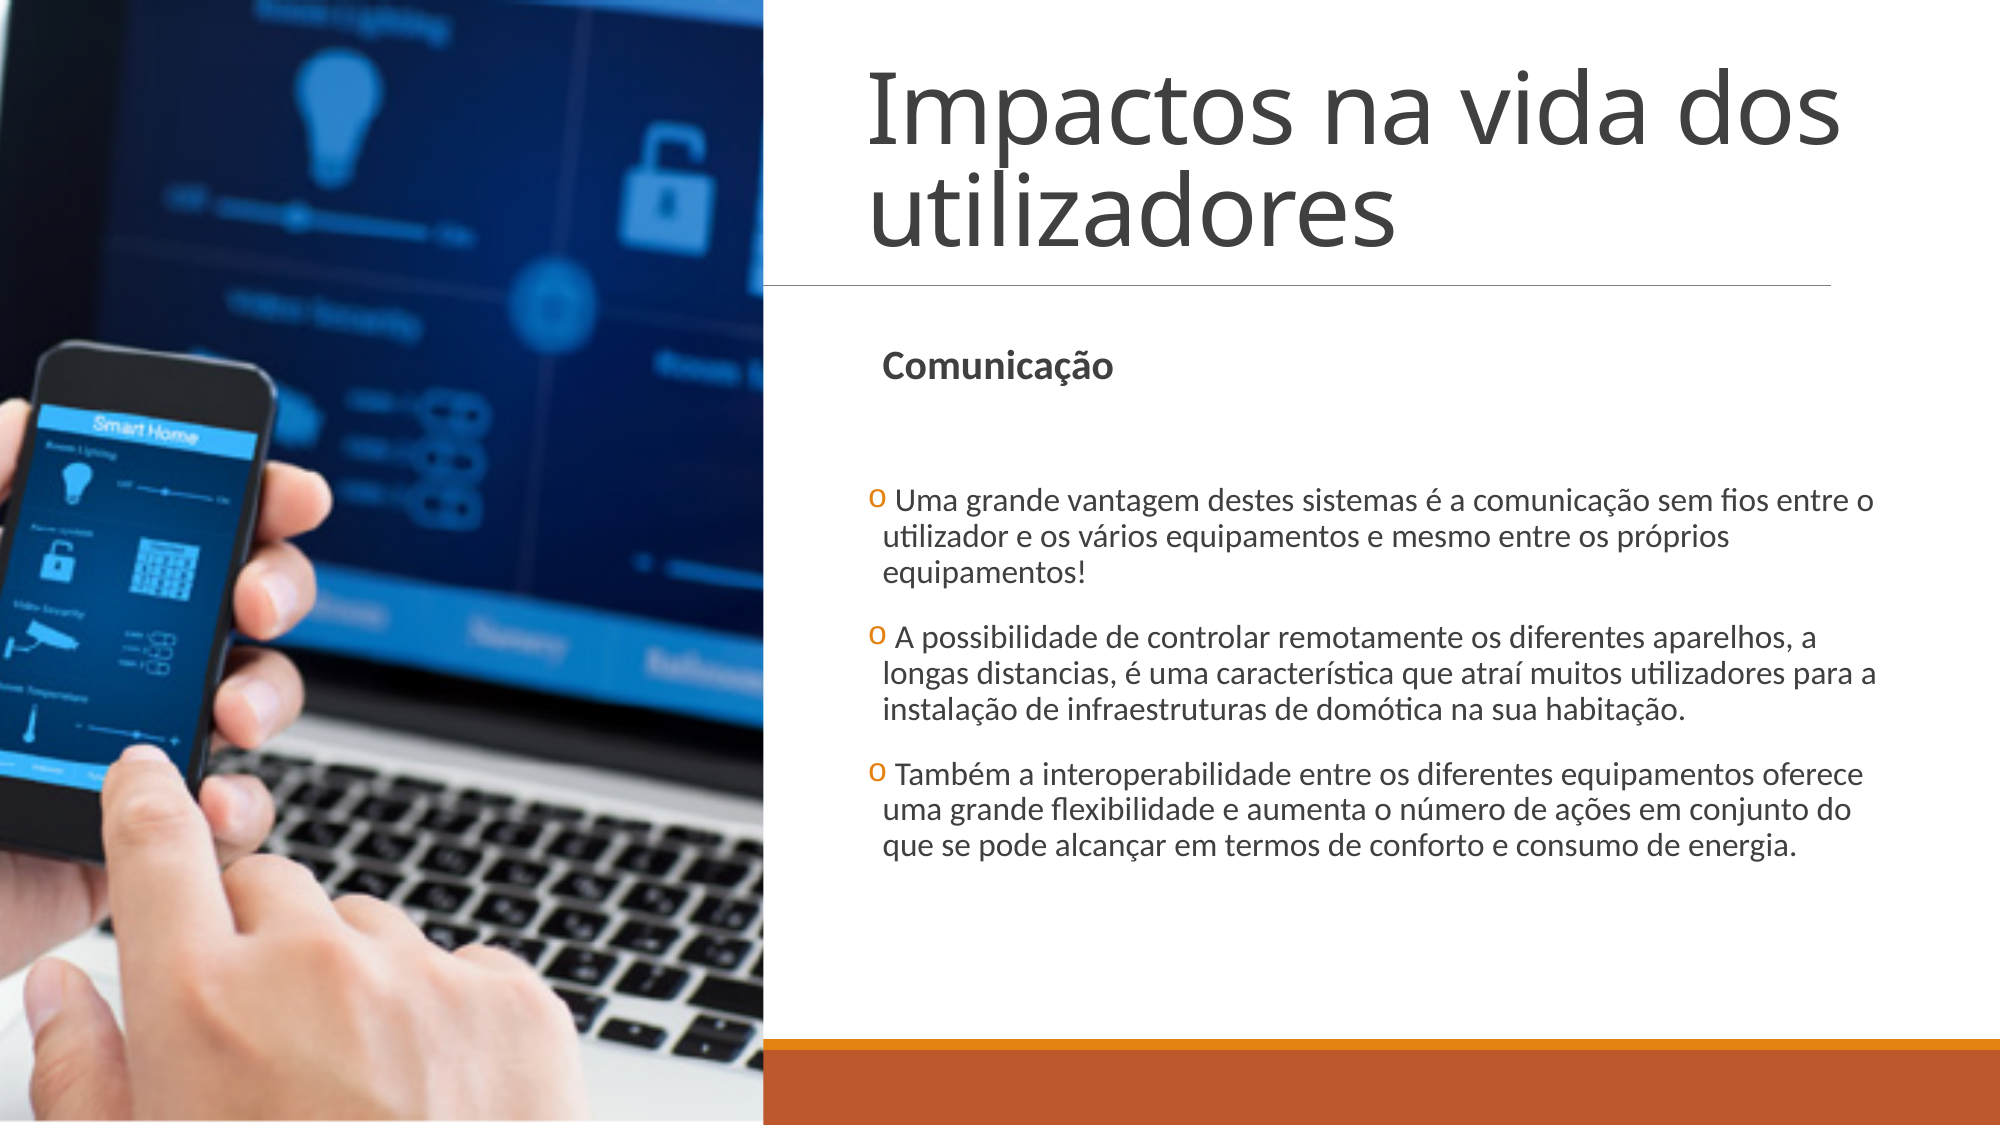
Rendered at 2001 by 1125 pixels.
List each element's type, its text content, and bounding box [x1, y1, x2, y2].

list Comunicação Uma grande vantagem destes sistemas é a comunicação sem fios entre o utilizador e os vários equipamentos e mesmo entre os próprios equipamentos! A possibilidade de controlar remotamente os diferentes aparelhos, a longas distancias, é uma característica que atraí muitos utilizadores para a instalação de infraestruturas de domótica na sua habitação. Também a interoperabilidade entre os diferentes equipamentos oferece uma grande flexibilidade e aumenta o número de ações em conjunto do que se pode alcançar em termos de conforto e consumo de energia. [867, 336, 1880, 1089]
title Impactos na vida dos utilizadores [851, 36, 1896, 275]
picture [0, 0, 764, 1125]
